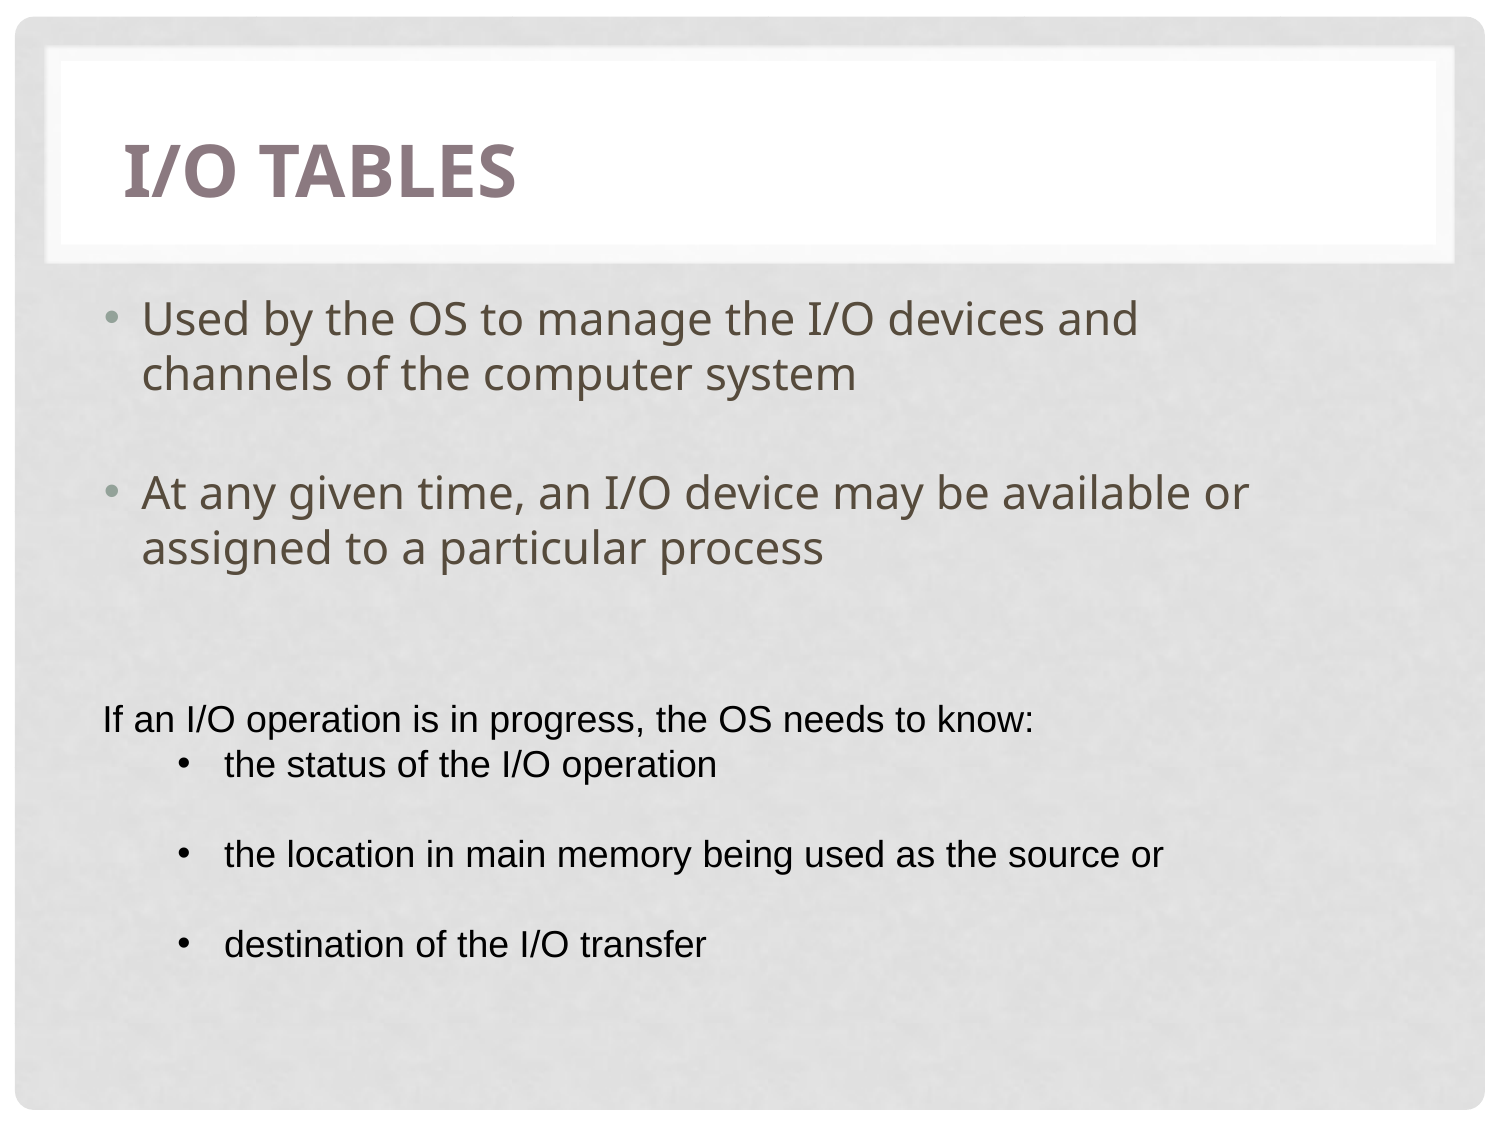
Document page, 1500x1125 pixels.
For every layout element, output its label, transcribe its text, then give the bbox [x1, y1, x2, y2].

text_box If an I/O operation is in progress, the OS needs to know: the status of the I/O operation the location in main memory being used as the source or destination of the I/O transfer [87, 687, 1350, 973]
list Used by the OS to manage the I/O devices and channels of the computer system At any given time, an I/O device may be available or assigned to a particular process [69, 281, 1288, 1005]
title I/O Tables [108, 74, 1392, 263]
